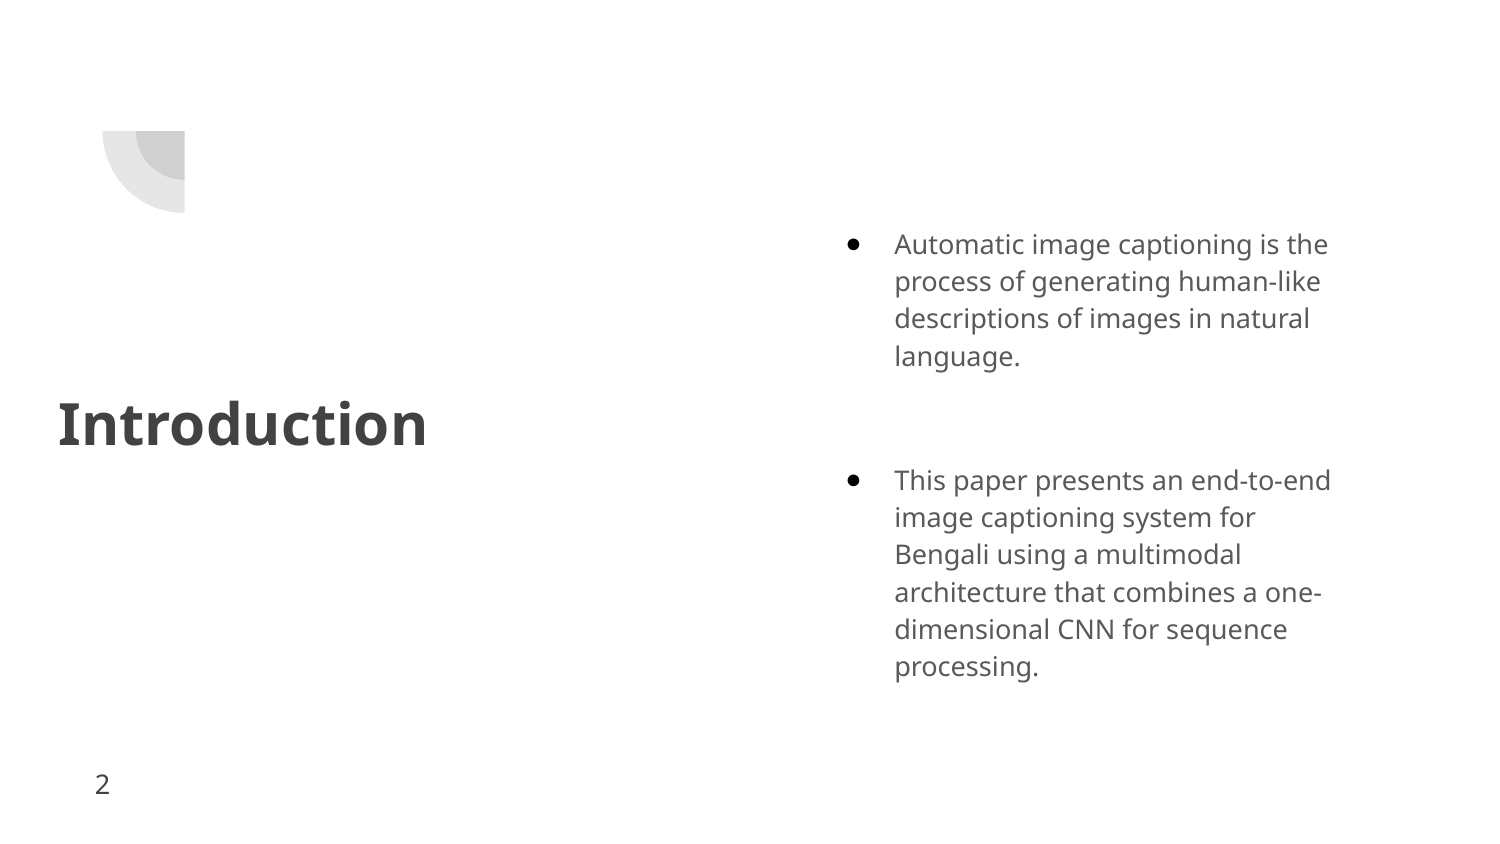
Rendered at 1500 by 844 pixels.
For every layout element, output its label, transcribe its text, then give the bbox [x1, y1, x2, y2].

list Automatic image captioning is the process of generating human-like descriptions of images in natural language. This paper presents an end-to-end image captioning system for Bengali using a multimodal architecture that combines a one-dimensional CNN for sequence processing. [804, 150, 1368, 786]
title Introduction [43, 313, 708, 531]
text_box 2 [79, 752, 131, 818]
